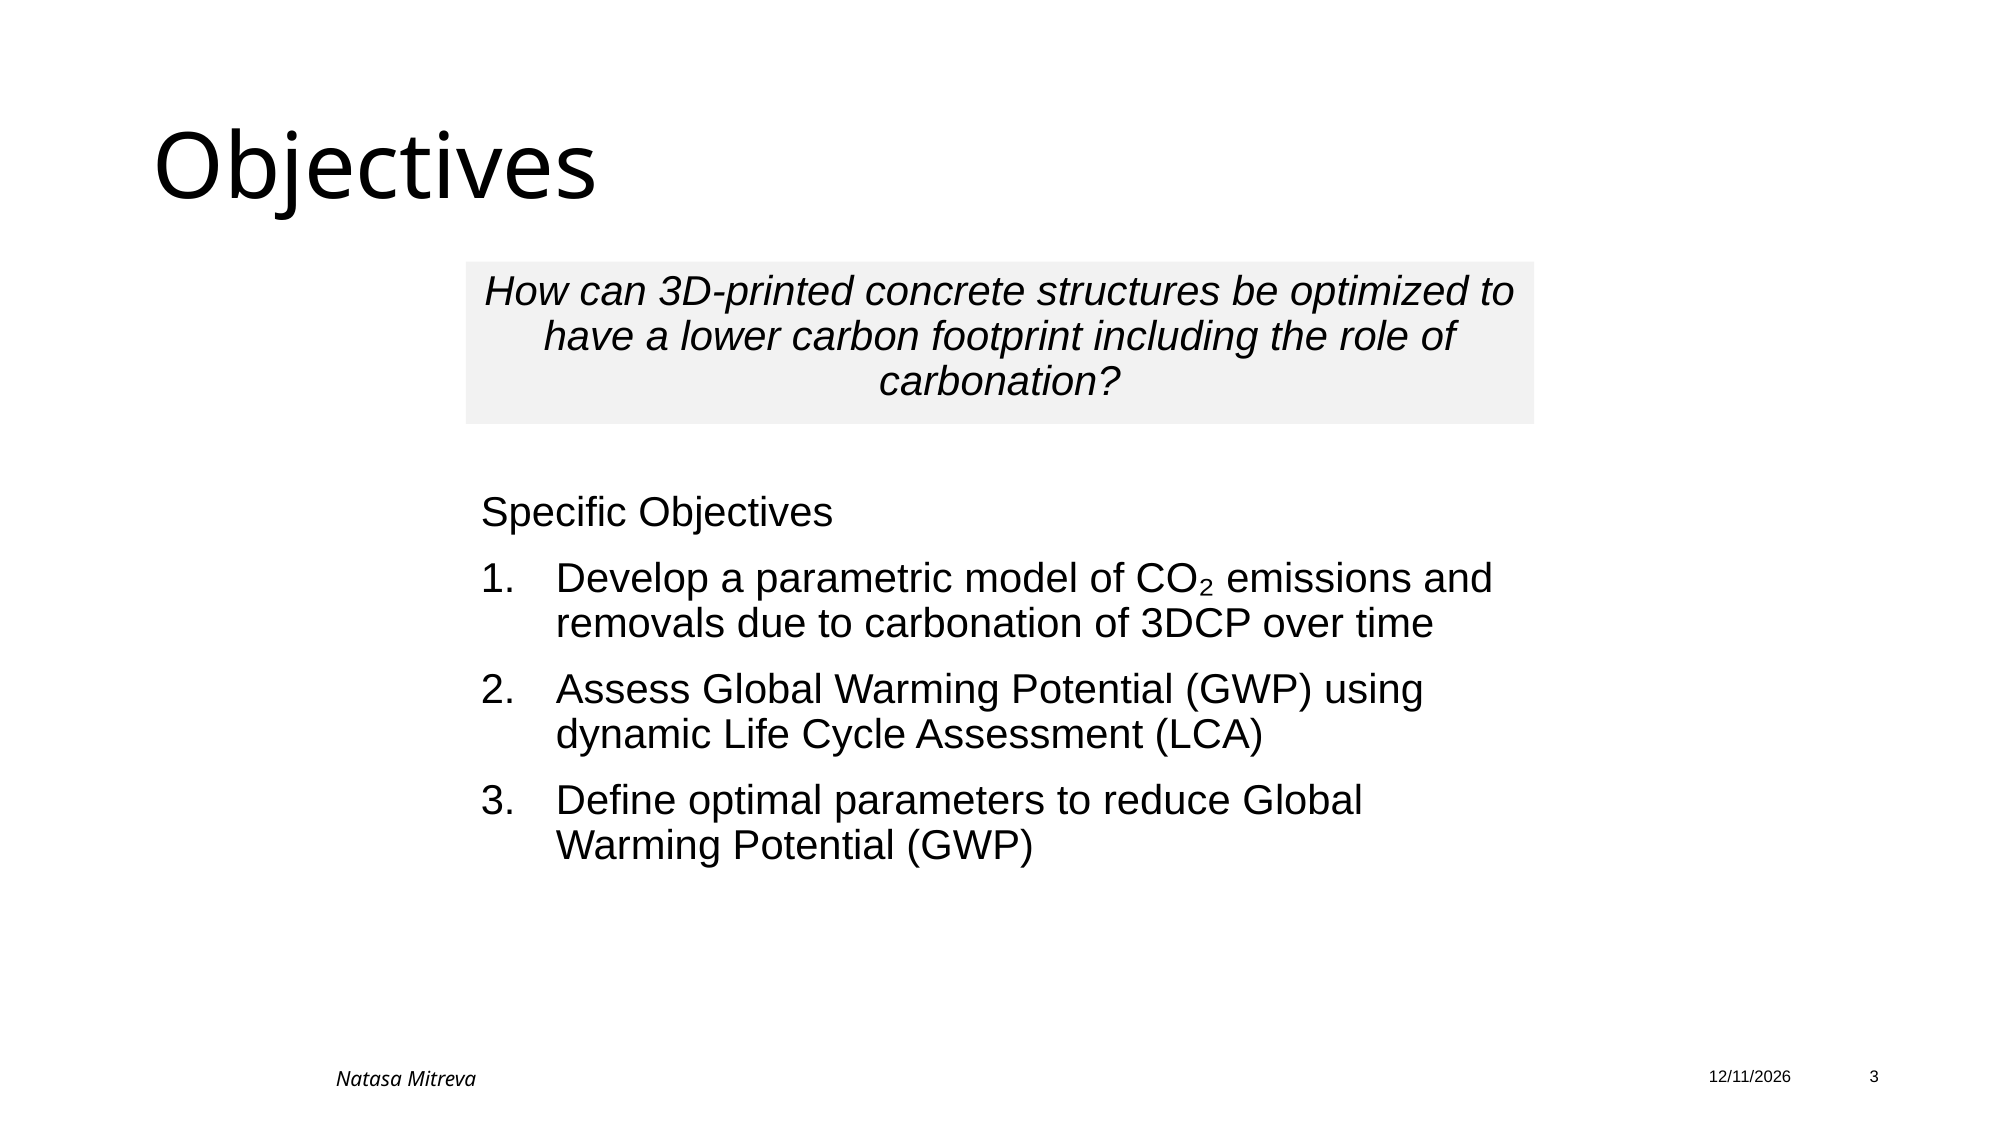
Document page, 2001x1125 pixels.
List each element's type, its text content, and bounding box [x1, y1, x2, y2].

text_box Natasa Mitreva [320, 1058, 670, 1094]
text_box 20/05/2025 [1708, 1058, 1810, 1094]
list How can 3D-printed concrete structures be optimized to have a lower carbon footprint including the role of carbonation? Specific Objectives Develop a parametric model of CO₂ emissions and removals due to carbonation of 3DCP over time Assess Global Warming Potential (GWP) using dynamic Life Cycle Assessment (LCA) Define optimal parameters to reduce Global Warming Potential (GWP) [465, 261, 1535, 424]
title Objectives [137, 59, 1863, 278]
text_box 3 [1825, 1058, 1879, 1094]
